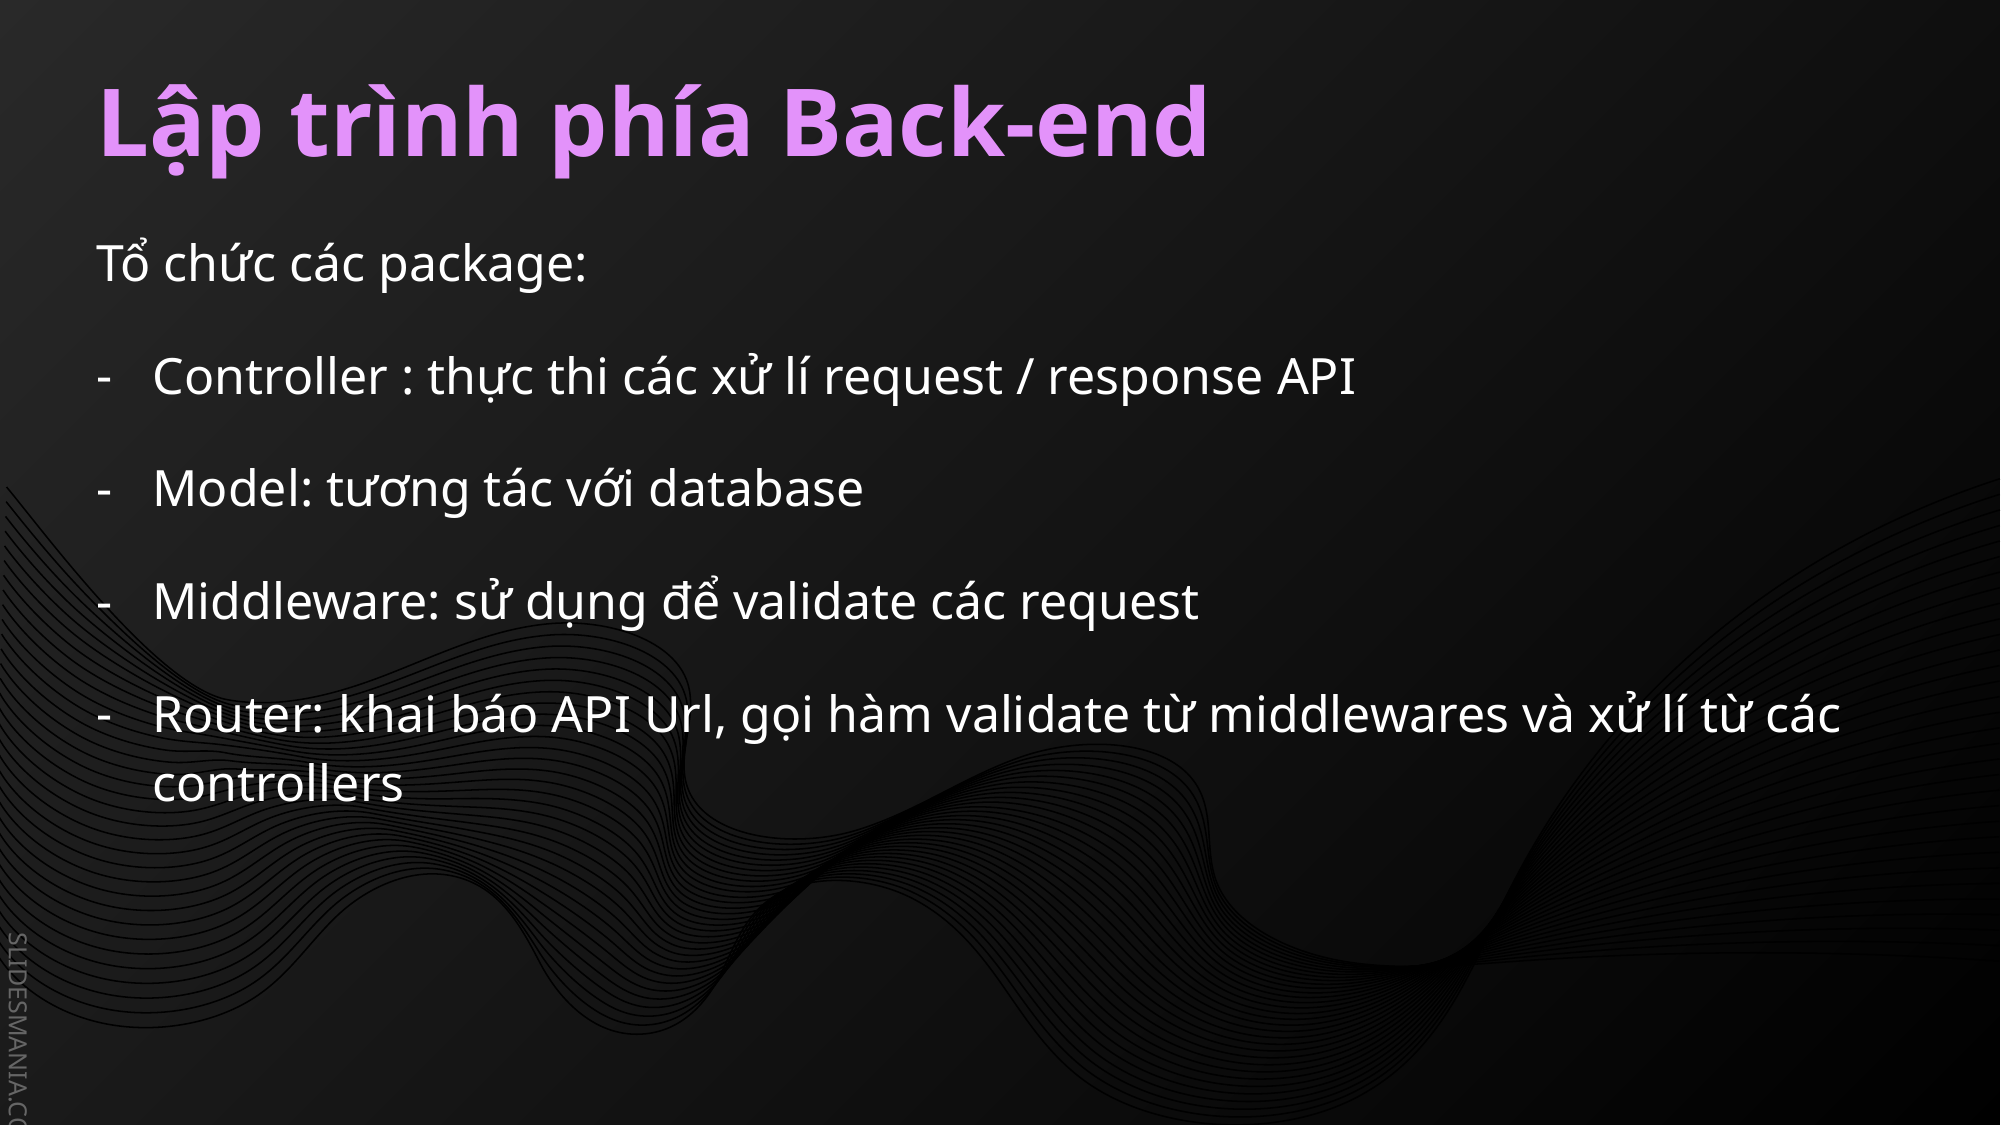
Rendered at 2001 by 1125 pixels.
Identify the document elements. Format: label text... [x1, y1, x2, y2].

text_box Tổ chức các package: Controller : thực thi các xử lí request / response API Model: tương tác với database Middleware: sử dụng để validate các request Router: khai báo API Url, gọi hàm validate từ middlewares và xử lí từ các controllers [76, 202, 1920, 884]
title Lập trình phía Back-end [76, 42, 1520, 169]
